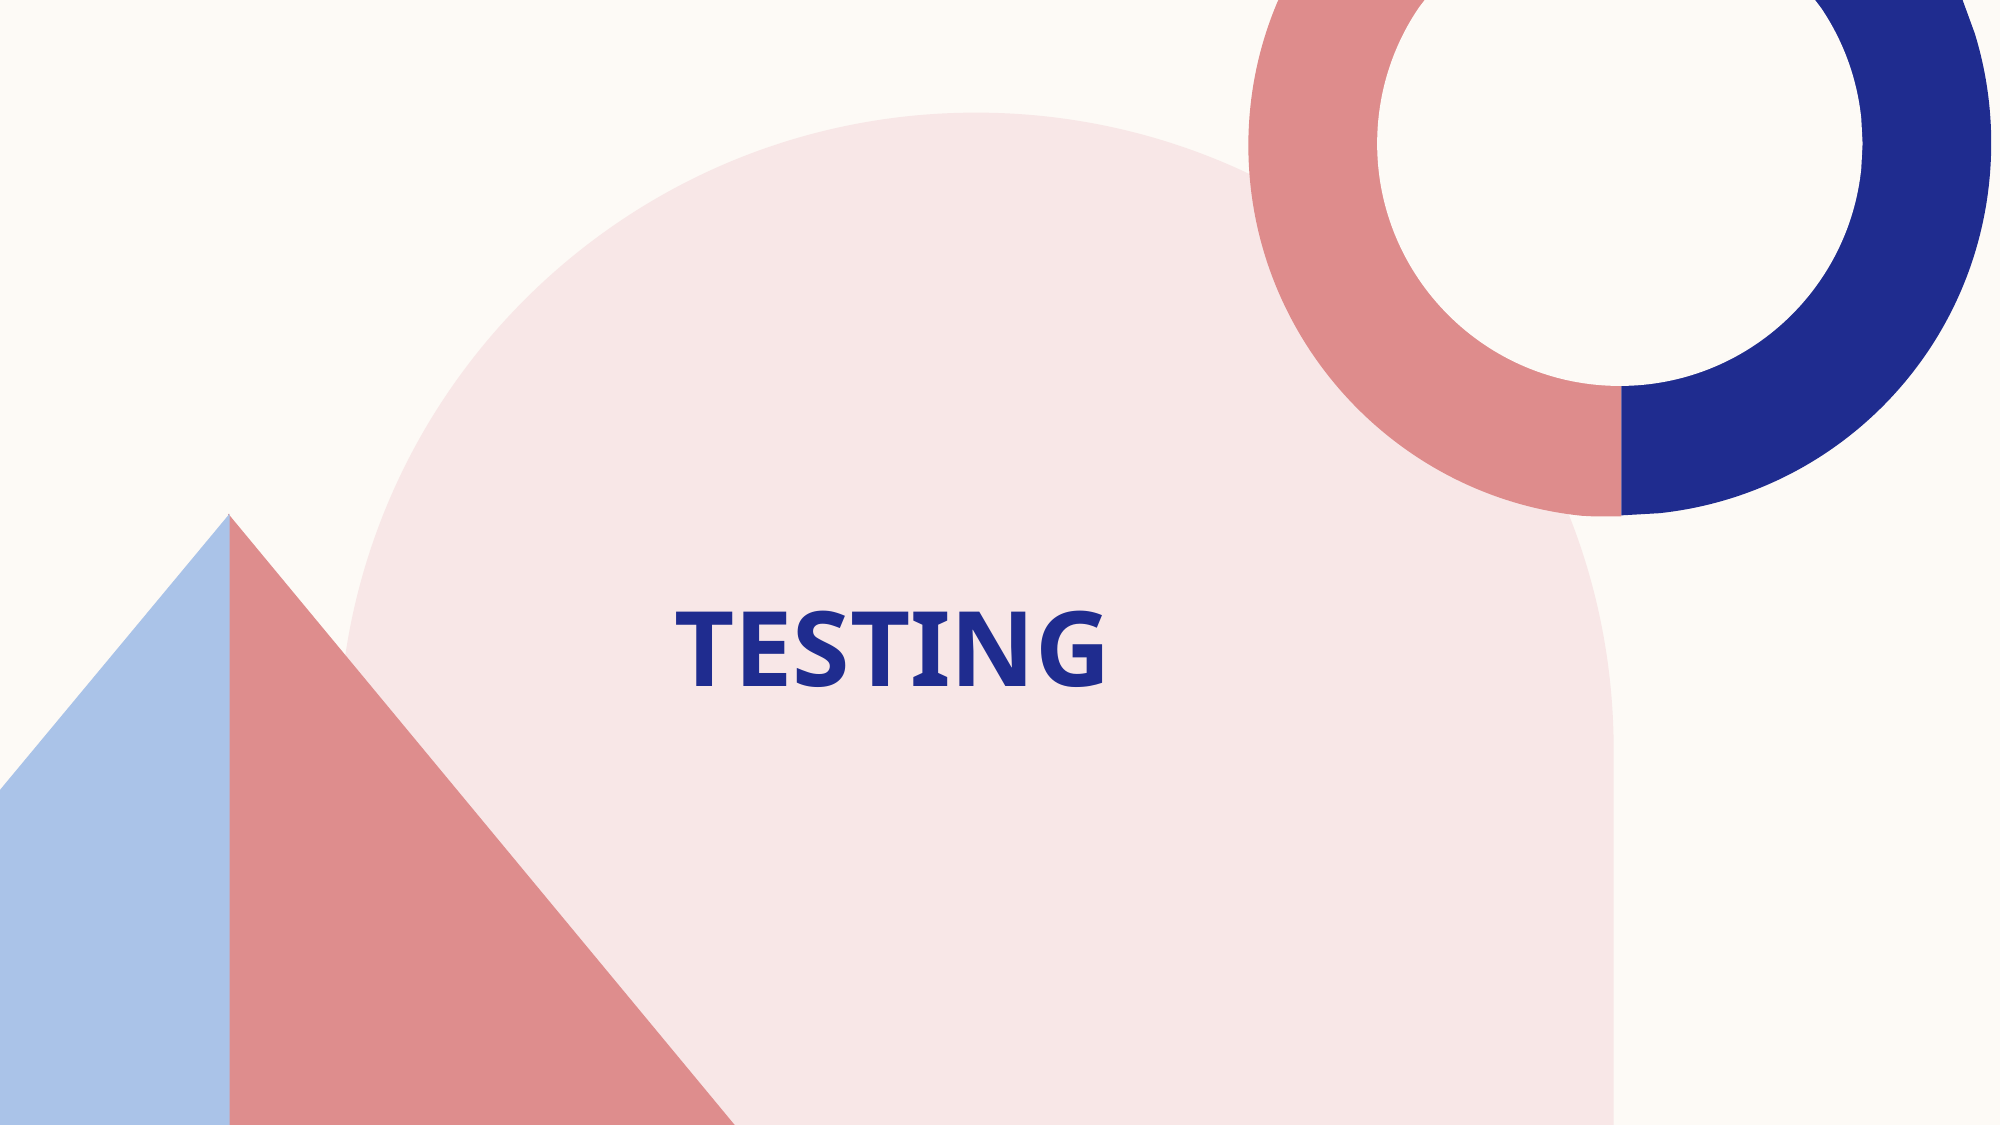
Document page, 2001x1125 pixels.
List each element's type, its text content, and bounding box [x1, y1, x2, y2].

title TESTING [659, 574, 1441, 701]
